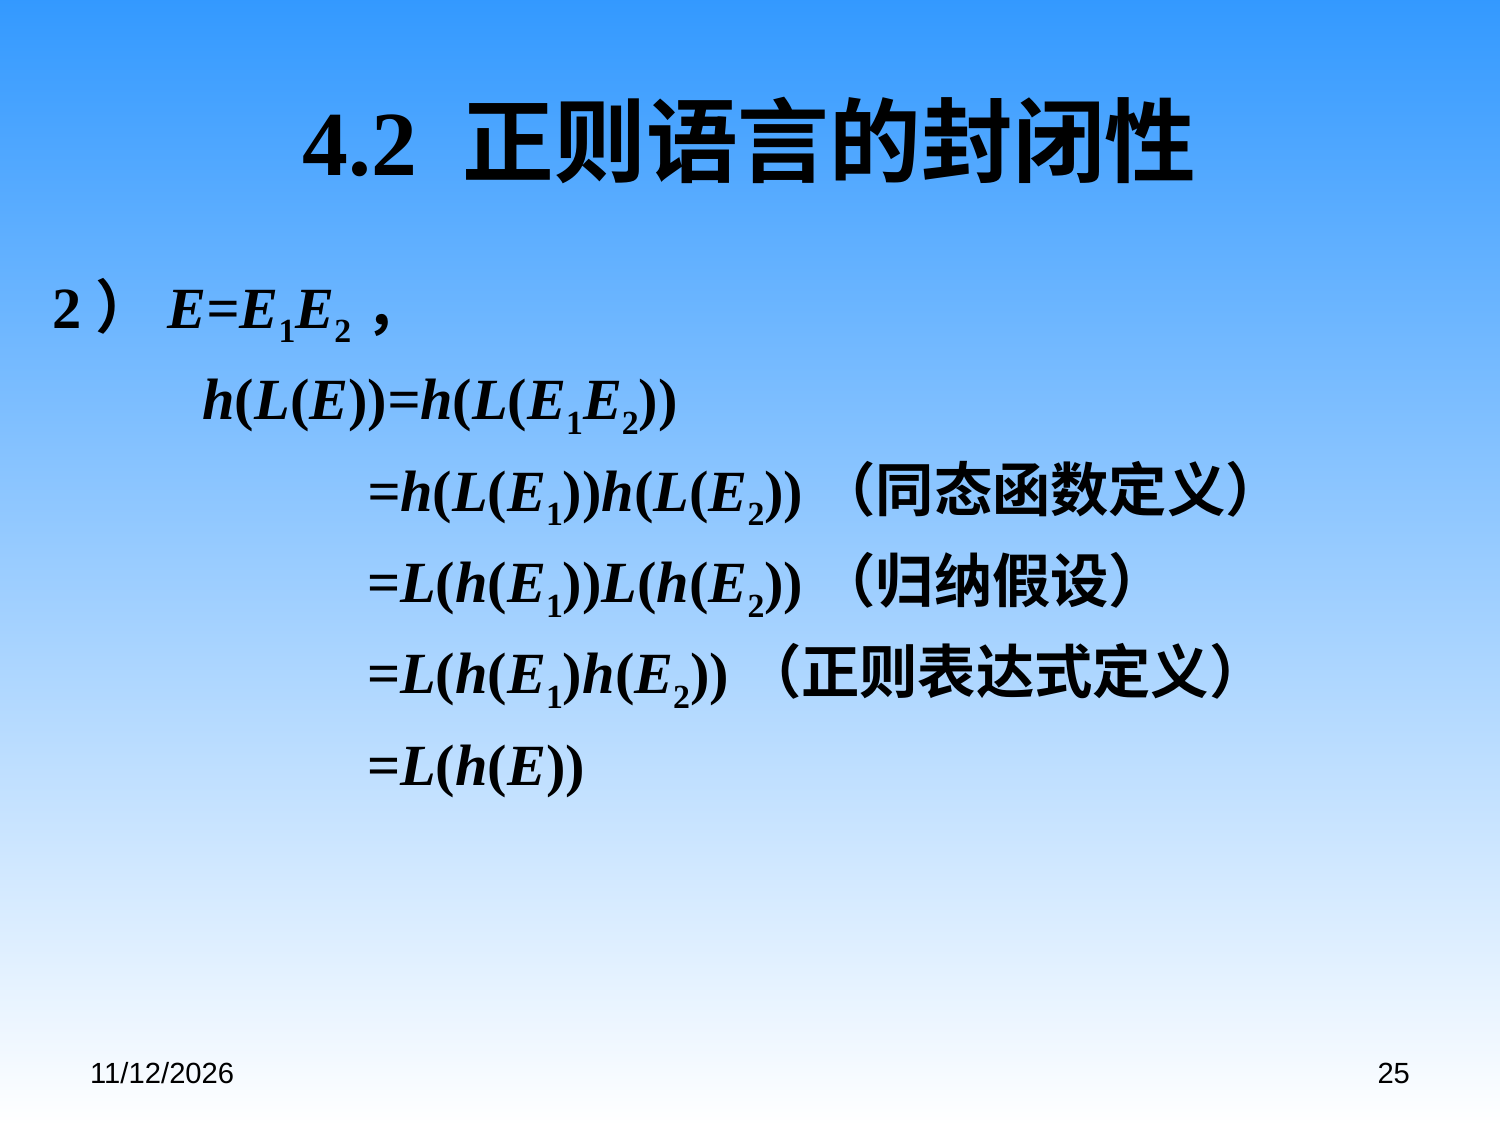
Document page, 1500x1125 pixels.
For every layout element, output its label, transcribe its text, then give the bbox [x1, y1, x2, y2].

list 2）E=E1E2， h(L(E))=h(L(E1E2)) =h(L(E1))h(L(E2))（同态函数定义） =L(h(E1))L(h(E2))（归纳假设） =L(h(E1)h(E2))（正则表达式定义） =L(h(E)) [37, 262, 1463, 1005]
slide_number 25 [1074, 1046, 1425, 1125]
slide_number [75, 1046, 425, 1125]
title 4.2 正则语言的封闭性 [75, 45, 1425, 233]
